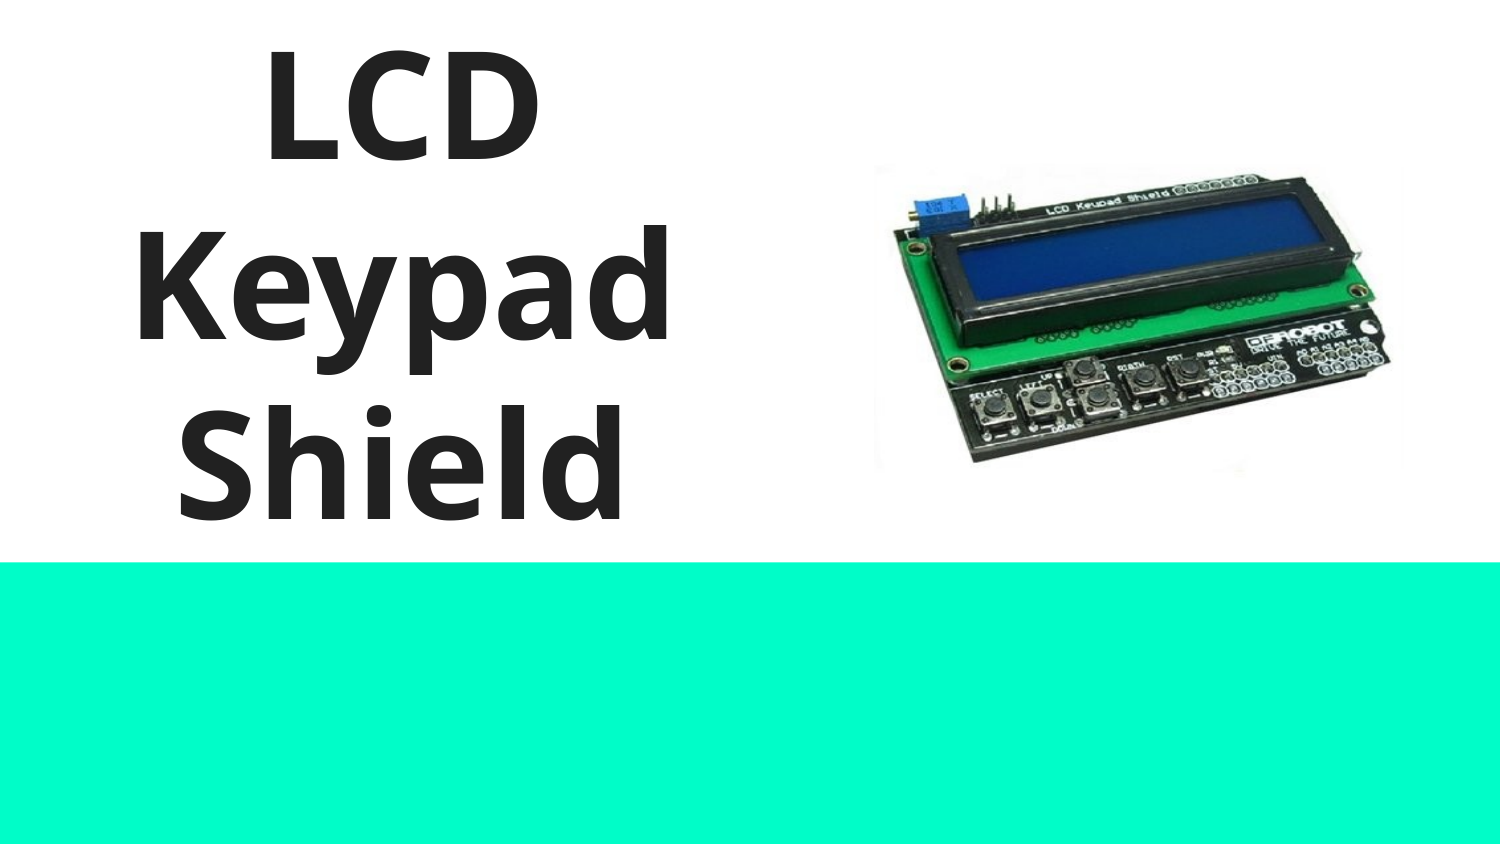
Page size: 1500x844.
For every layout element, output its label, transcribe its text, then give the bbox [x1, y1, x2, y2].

title LCD Keypad Shield [54, 88, 752, 531]
picture [874, 97, 1404, 540]
